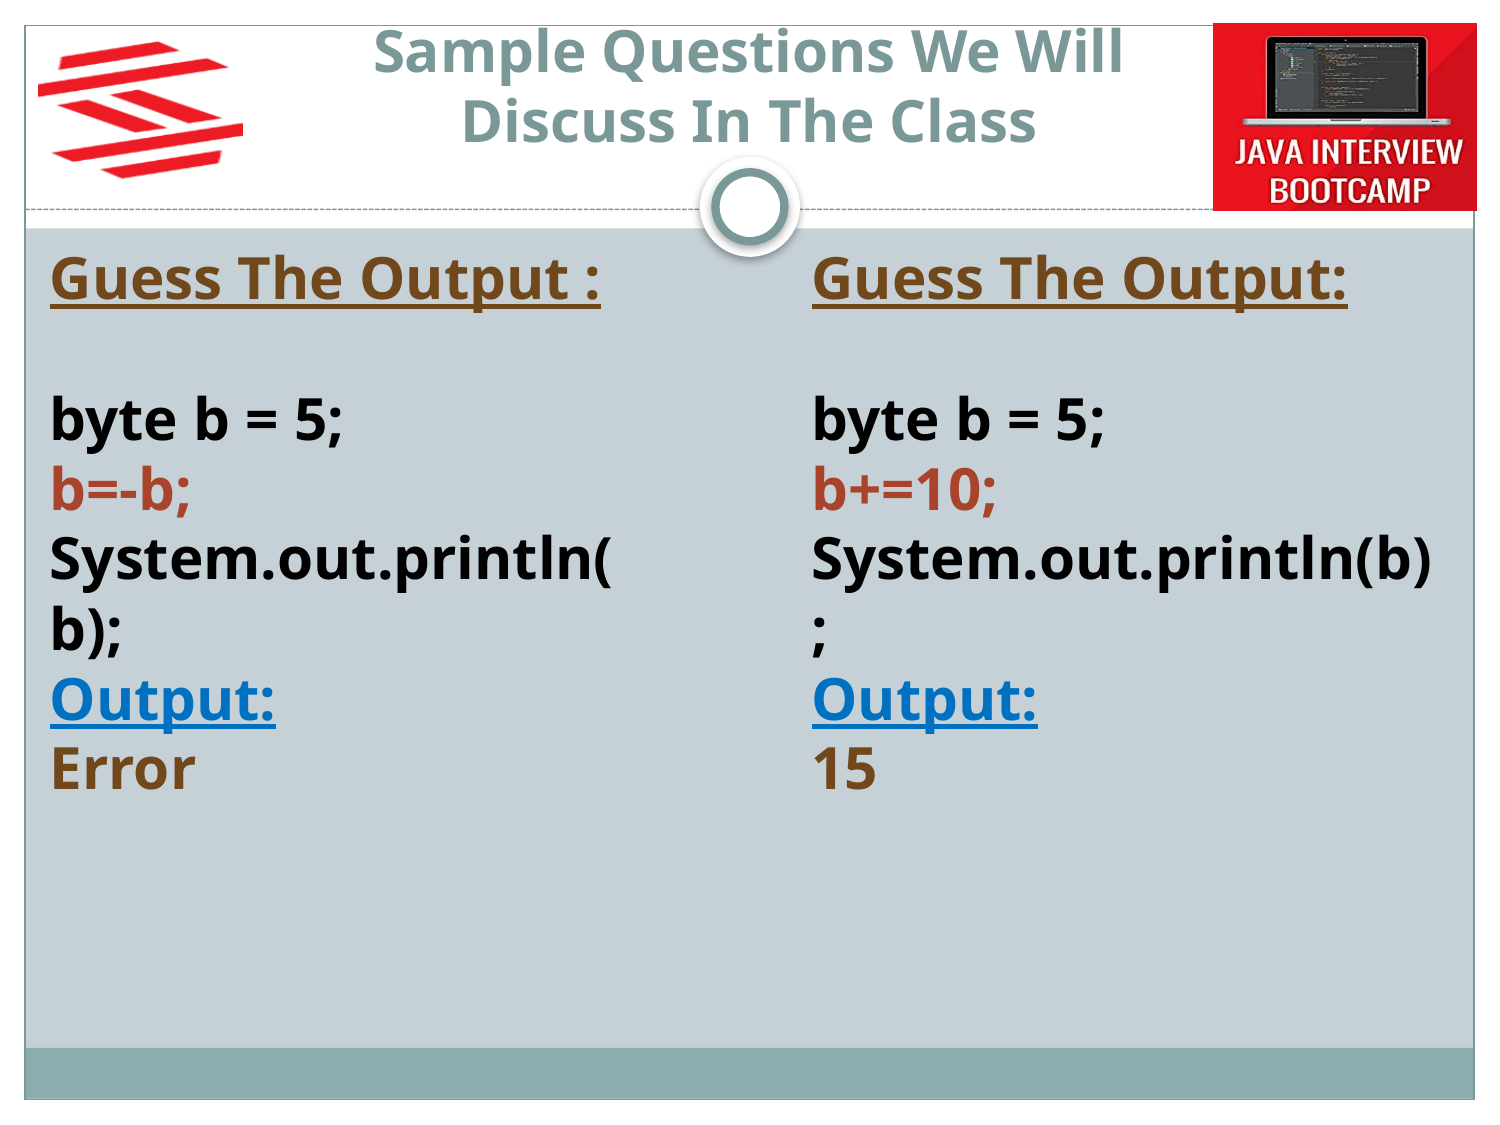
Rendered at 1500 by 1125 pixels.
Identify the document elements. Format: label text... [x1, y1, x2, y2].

picture [37, 40, 243, 185]
text_box Guess The Output: byte b = 5; b+=10; System.out.println(b); Output: 15 [796, 234, 1454, 809]
title Sample Questions We Will Discuss In The Class [237, 37, 1206, 162]
text_box Guess The Output : byte b = 5; b=-b; System.out.println(b); Output: Error [35, 234, 633, 809]
picture [1213, 23, 1477, 212]
list [41, 243, 1471, 1125]
